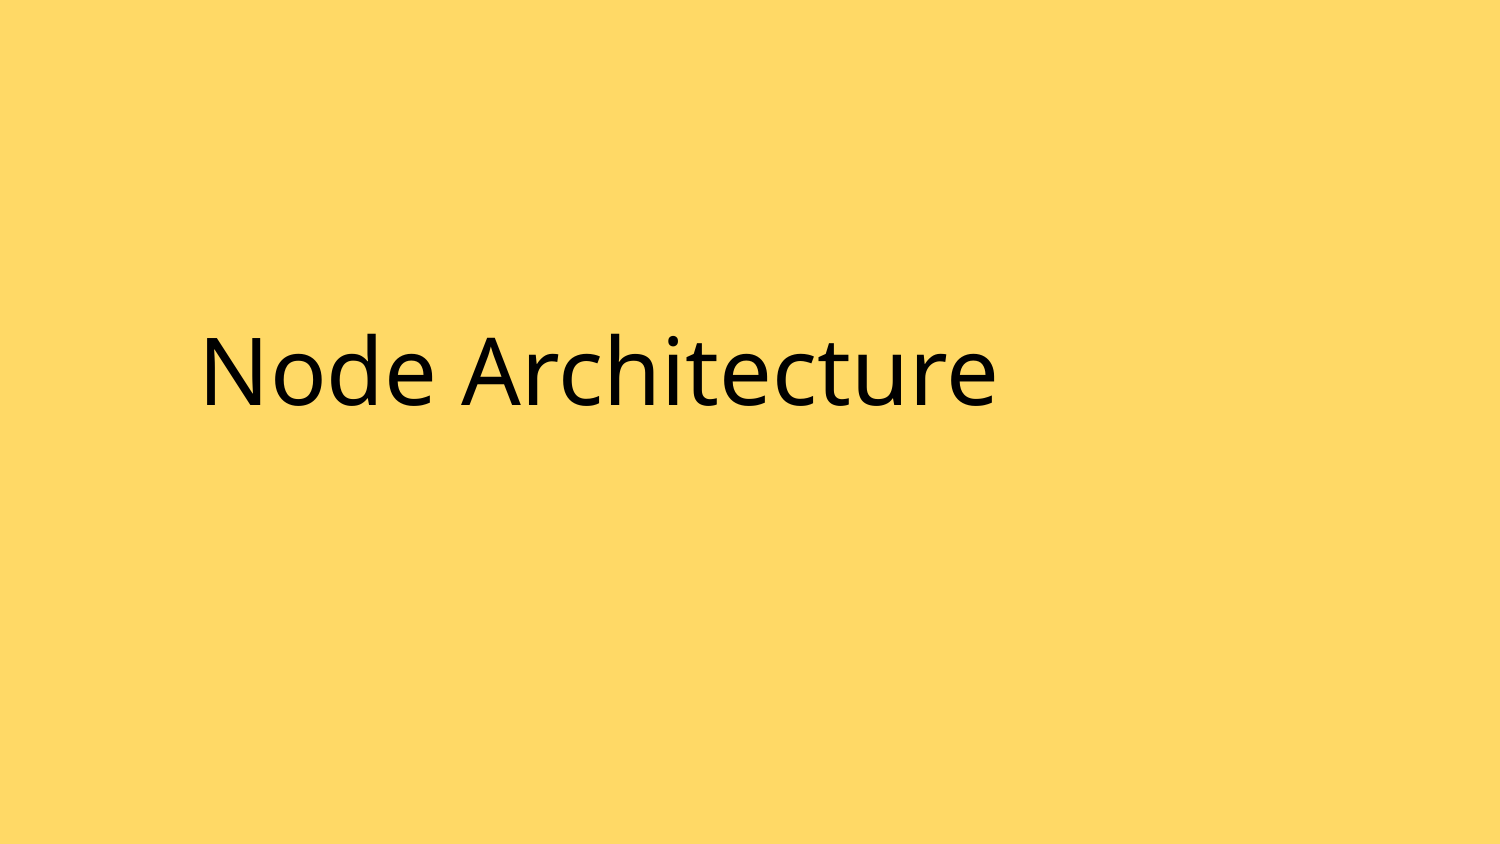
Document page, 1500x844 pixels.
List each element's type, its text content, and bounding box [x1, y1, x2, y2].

title Node Architecture [187, 138, 1313, 432]
